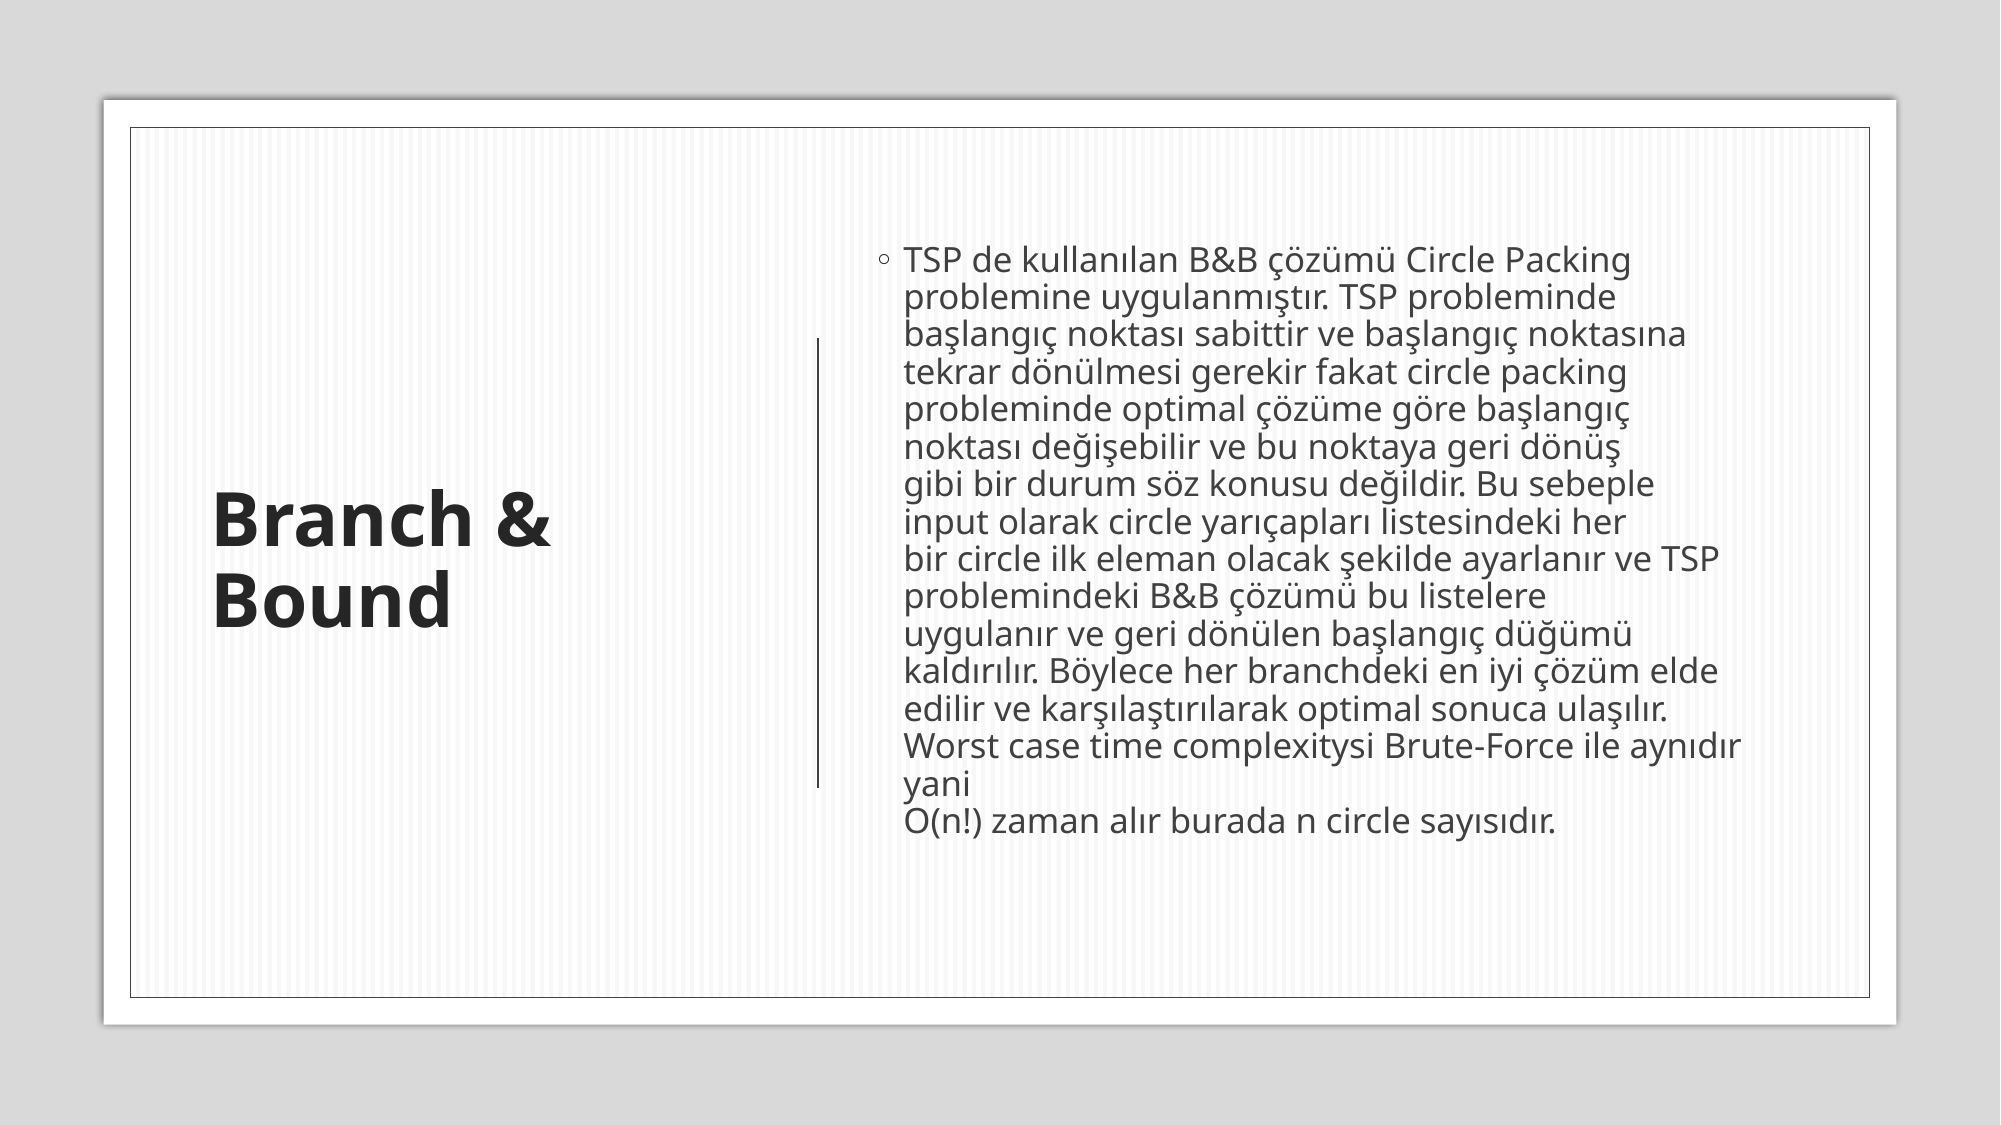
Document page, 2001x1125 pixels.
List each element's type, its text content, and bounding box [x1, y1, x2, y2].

text_box [0, 0, 2000, 1125]
list TSP de kullanılan B&B çözümü Circle Packing problemine uygulanmıştır. TSP probleminde başlangıç noktası sabittir ve başlangıç noktasına tekrar dönülmesi gerekir fakat circle packing probleminde optimal çözüme göre başlangıç noktası değişebilir ve bu noktaya geri dönüş gibi bir durum söz konusu değildir. Bu sebeple input olarak circle yarıçapları listesindeki her bir circle ilk eleman olacak şekilde ayarlanır ve TSP problemindeki B&B çözümü bu listelere uygulanır ve geri dönülen başlangıç düğümü kaldırılır. Böylece her branchdeki en iyi çözüm elde edilir ve karşılaştırılarak optimal sonuca ulaşılır. Worst case time complexitysi Brute-Force ile aynıdır yani O(n!) zaman alır burada n circle sayısıdır. [859, 233, 1764, 892]
text_box [130, 127, 1870, 998]
text_box [103, 100, 1897, 1025]
title Branch & Bound [195, 233, 765, 892]
